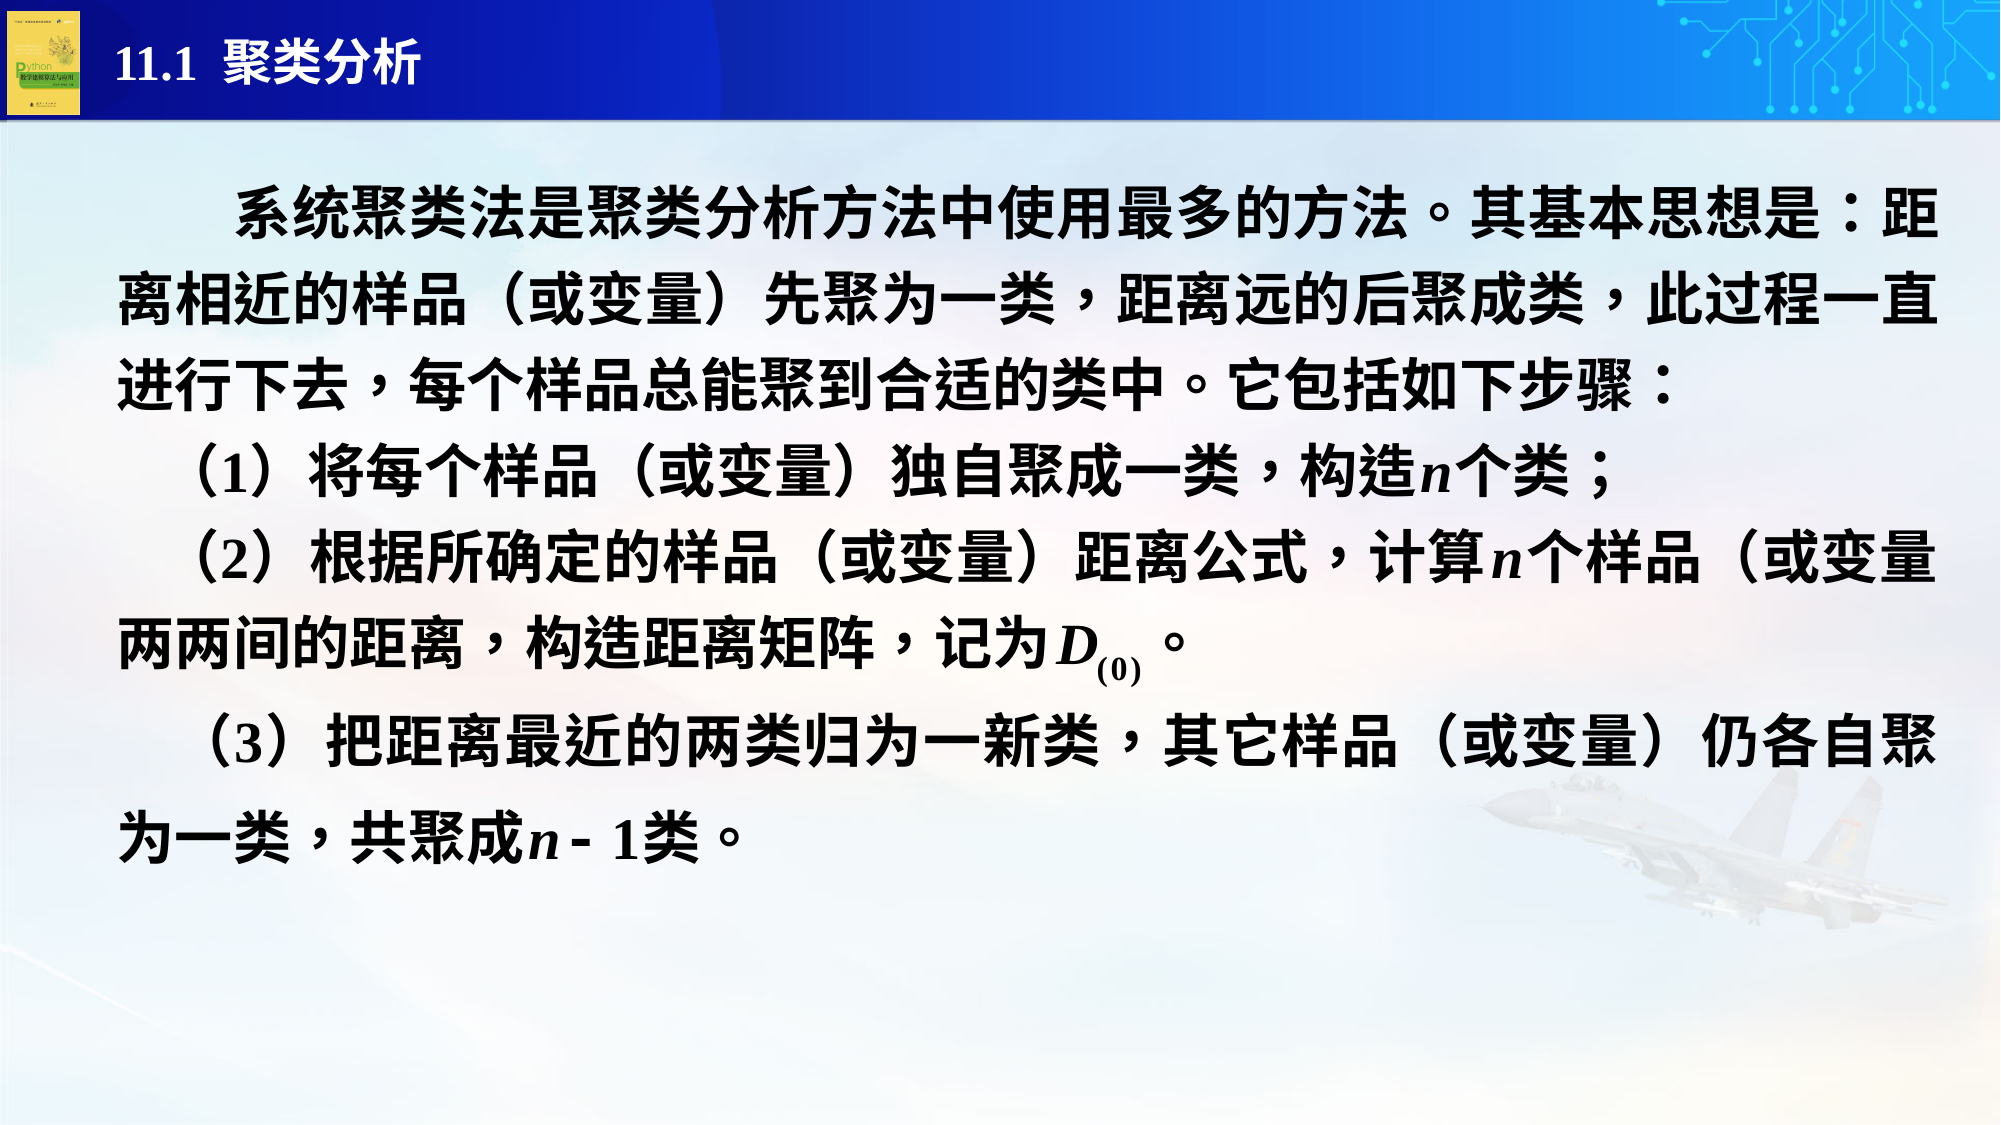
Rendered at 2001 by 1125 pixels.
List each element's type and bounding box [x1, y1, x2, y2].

picture [0, 0, 2001, 1125]
text_box [116, 171, 1939, 1069]
